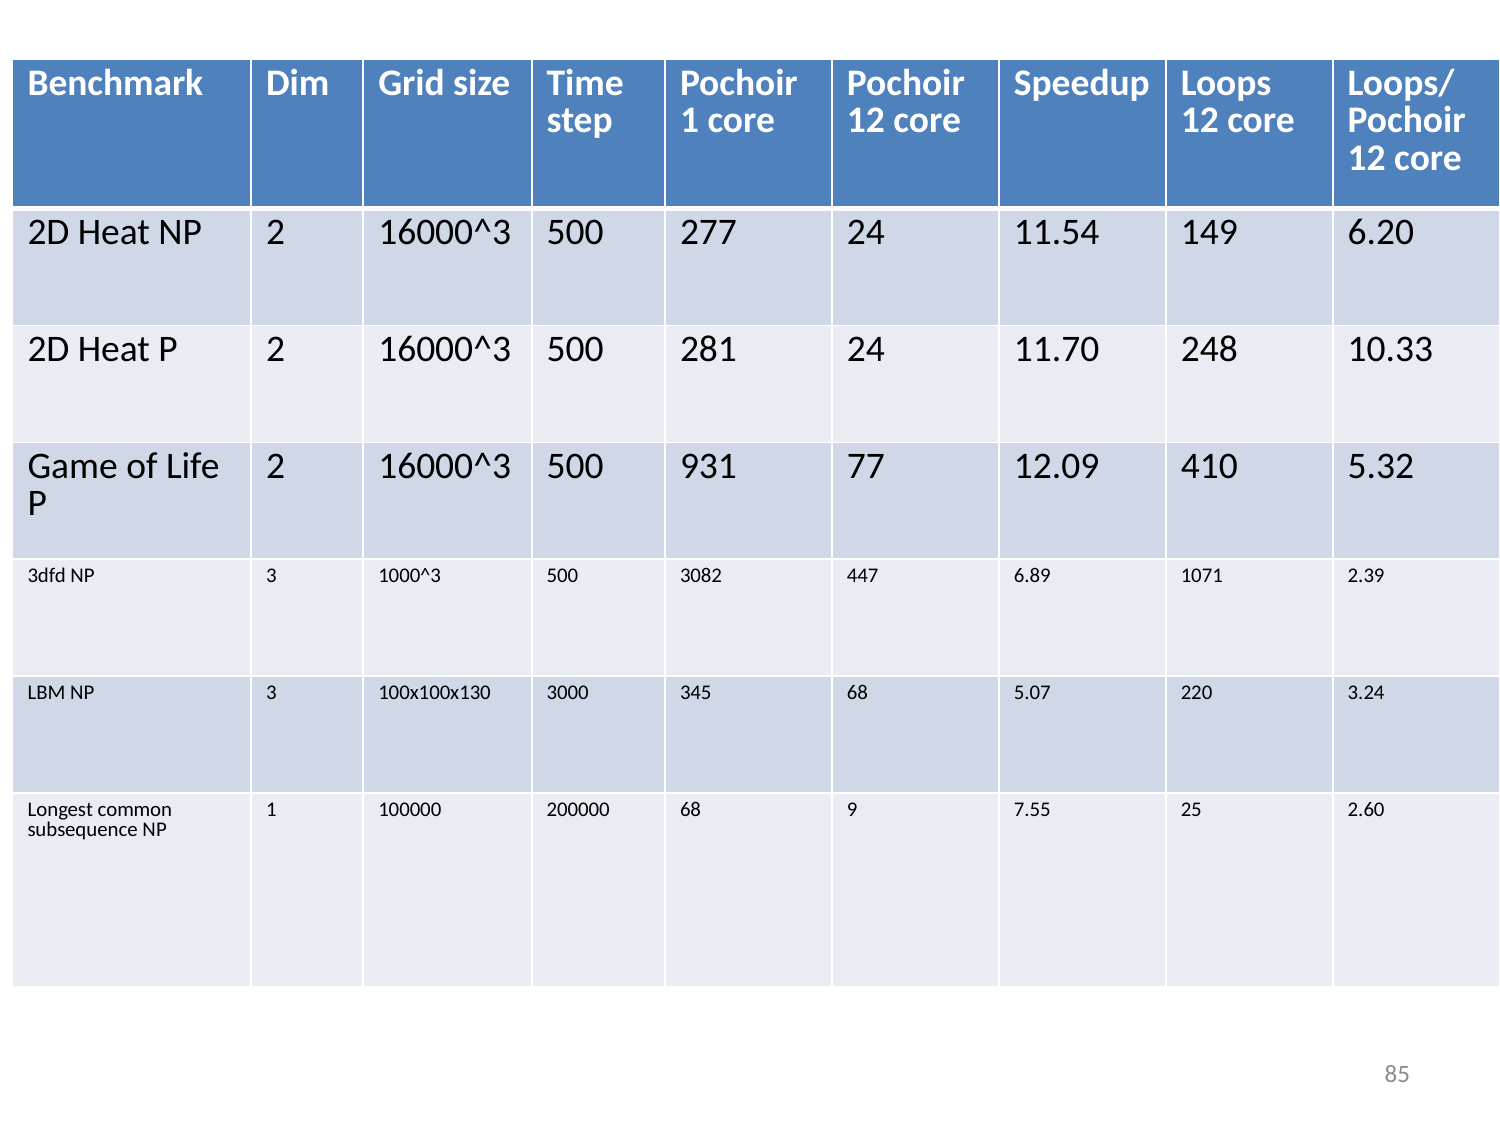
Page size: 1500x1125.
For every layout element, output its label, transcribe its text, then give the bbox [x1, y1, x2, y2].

table_cell Longest common subsequence NP [13, 794, 250, 986]
table_cell 3.24 [1334, 677, 1499, 792]
table_cell 500 [533, 326, 664, 442]
table_cell 248 [1167, 326, 1332, 442]
table_cell 345 [666, 677, 831, 792]
table_cell 77 [833, 443, 998, 558]
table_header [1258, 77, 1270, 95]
table_cell 500 [533, 560, 664, 675]
table_cell 3 [252, 560, 362, 675]
table_cell 149 [1167, 211, 1332, 325]
table_cell 16000^3 [364, 211, 531, 325]
table_cell 2 [252, 443, 362, 558]
table_cell 2D Heat P [13, 326, 250, 442]
table_cell 6.89 [1000, 560, 1165, 675]
table_cell 68 [666, 794, 831, 986]
table_header Pochoir 1 core [666, 60, 831, 206]
table_cell 2.60 [1334, 794, 1499, 986]
table_cell 1 [252, 794, 362, 986]
table_header Loops 12 core [1202, 108, 1217, 131]
table_cell 24 [833, 326, 998, 442]
table_cell 2D Heat NP [13, 211, 250, 325]
slide_number 85 [1074, 1042, 1425, 1103]
table_cell 25 [1167, 794, 1332, 986]
table_cell 100x100x130 [364, 677, 531, 792]
table_header Grid size [364, 60, 531, 206]
table_cell 1000^3 [364, 560, 531, 675]
table_cell 1071 [1167, 560, 1332, 675]
table_cell 10.33 [1334, 326, 1499, 442]
table_header Time step [533, 60, 664, 206]
table_cell 220 [1167, 677, 1332, 792]
table_cell LBM NP [13, 677, 250, 792]
table_cell Game of Life P [13, 443, 250, 558]
table_cell 5.32 [1334, 443, 1499, 558]
table_cell 5.07 [1000, 677, 1165, 792]
table_cell 9 [833, 794, 998, 986]
table_cell 68 [833, 677, 998, 792]
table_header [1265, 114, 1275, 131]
table_cell 16000^3 [364, 326, 531, 442]
table_header Loops 12 core [1198, 77, 1214, 95]
table_cell 277 [666, 211, 831, 325]
table_header Loops 12 core [1244, 114, 1261, 132]
table_cell 3082 [666, 560, 831, 675]
table_header Pochoir 12 core [833, 60, 998, 206]
table_cell 3dfd NP [13, 560, 250, 675]
table_header Loops 12 core [1185, 108, 1198, 131]
table_cell 7.55 [1000, 794, 1165, 986]
table_header Loops 12 core [1183, 71, 1195, 94]
table_header Loops/Pochoir 12 core [1334, 60, 1499, 206]
table_cell 931 [666, 443, 831, 558]
table_cell 2.39 [1334, 560, 1499, 675]
table_cell 500 [533, 211, 664, 325]
table_cell 281 [666, 326, 831, 442]
table_cell 6.20 [1334, 211, 1499, 325]
table_cell 200000 [533, 794, 664, 986]
table_cell 24 [833, 211, 998, 325]
table_header Loops 12 core [1218, 77, 1234, 95]
table_header Loops 12 core [1239, 77, 1255, 100]
table_header Speedup [1000, 60, 1165, 206]
table_cell 100000 [364, 794, 531, 986]
table_cell 12.09 [1000, 443, 1165, 558]
table_cell 447 [833, 560, 998, 675]
table_cell 2 [252, 326, 362, 442]
table_cell 3000 [533, 677, 664, 792]
table_header Dim [252, 60, 362, 206]
table_cell 410 [1167, 443, 1332, 558]
table_cell 2 [252, 211, 362, 325]
table_cell 3 [252, 677, 362, 792]
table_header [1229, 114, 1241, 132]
table_cell 11.54 [1000, 211, 1165, 325]
table_header Loops 12 core [1278, 114, 1293, 132]
table_header Benchmark [13, 60, 250, 206]
table_cell 11.70 [1000, 326, 1165, 442]
table_cell 500 [533, 443, 664, 558]
table_cell 16000^3 [364, 443, 531, 558]
